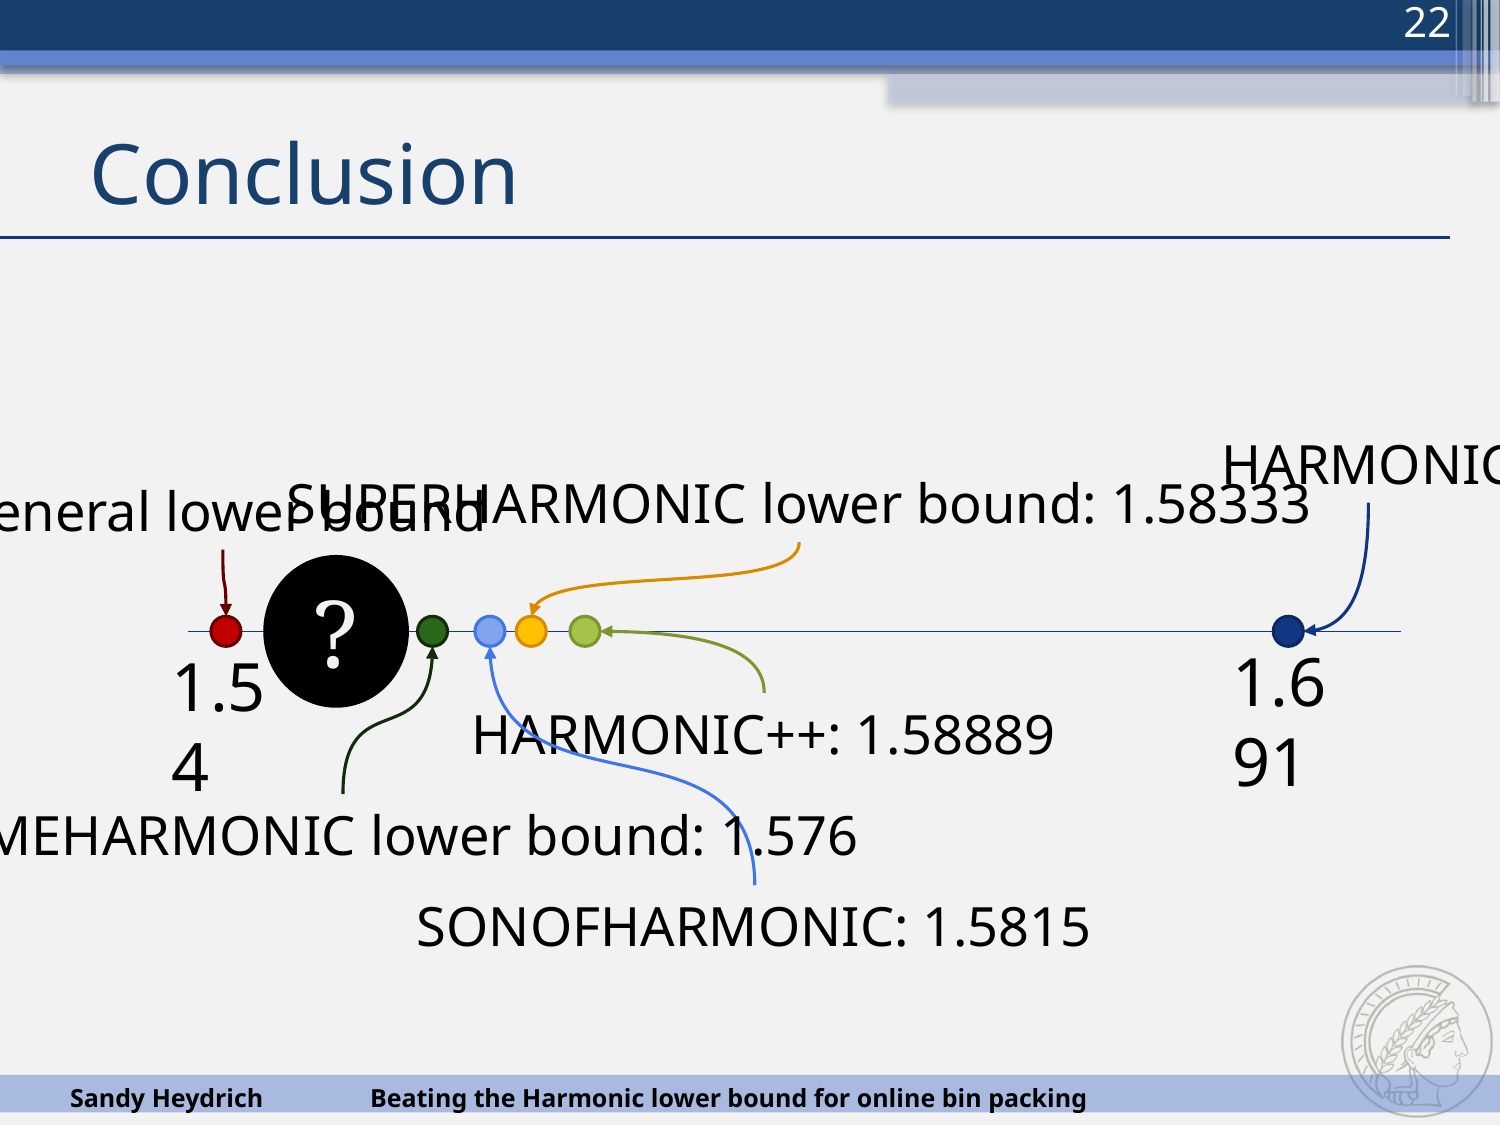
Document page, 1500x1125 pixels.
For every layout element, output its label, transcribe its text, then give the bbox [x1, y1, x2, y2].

text_box [1271, 614, 1305, 631]
text_box [211, 639, 241, 648]
text_box 1.691 [1218, 639, 1359, 808]
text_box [313, 675, 462, 766]
text_box [475, 639, 496, 648]
text_box SuperHarmonic lower bound: 1.58333 [707, 462, 1327, 543]
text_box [1272, 534, 1400, 601]
text_box [473, 614, 507, 631]
list Sandy Heydrich Beating the Harmonic lower bound for online bin packing [37, 1074, 1125, 1113]
text_box [209, 614, 243, 631]
text_box SuperHarmonic lower bound: 1.58333 [271, 462, 622, 543]
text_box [628, 445, 702, 630]
text_box Harmonic++: 1.58889 [461, 692, 496, 773]
picture [1341, 965, 1493, 1074]
text_box Harmonic [1206, 422, 1500, 503]
slide_number 22 [1341, 0, 1466, 61]
text_box ExtremeHarmonic lower bound: 1.576 [0, 794, 496, 874]
text_box [1273, 639, 1303, 648]
picture [1341, 1113, 1493, 1118]
text_box ? [263, 639, 409, 702]
text_box SonOfHarmonic: 1.5815 [402, 885, 1108, 965]
text_box [417, 639, 448, 648]
text_box [514, 614, 548, 629]
title Conclusion [75, 112, 1425, 231]
text_box 1.54 [157, 637, 295, 794]
text_box Harmonic++: 1.58889 [747, 692, 1072, 773]
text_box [191, 581, 258, 586]
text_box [502, 633, 742, 899]
text_box [568, 614, 602, 629]
text_box [415, 614, 450, 631]
text_box ? [263, 554, 409, 631]
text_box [707, 580, 714, 630]
text_box ExtremeHarmonic lower bound: 1.576 [747, 794, 875, 874]
text_box general lower bound [0, 470, 503, 550]
